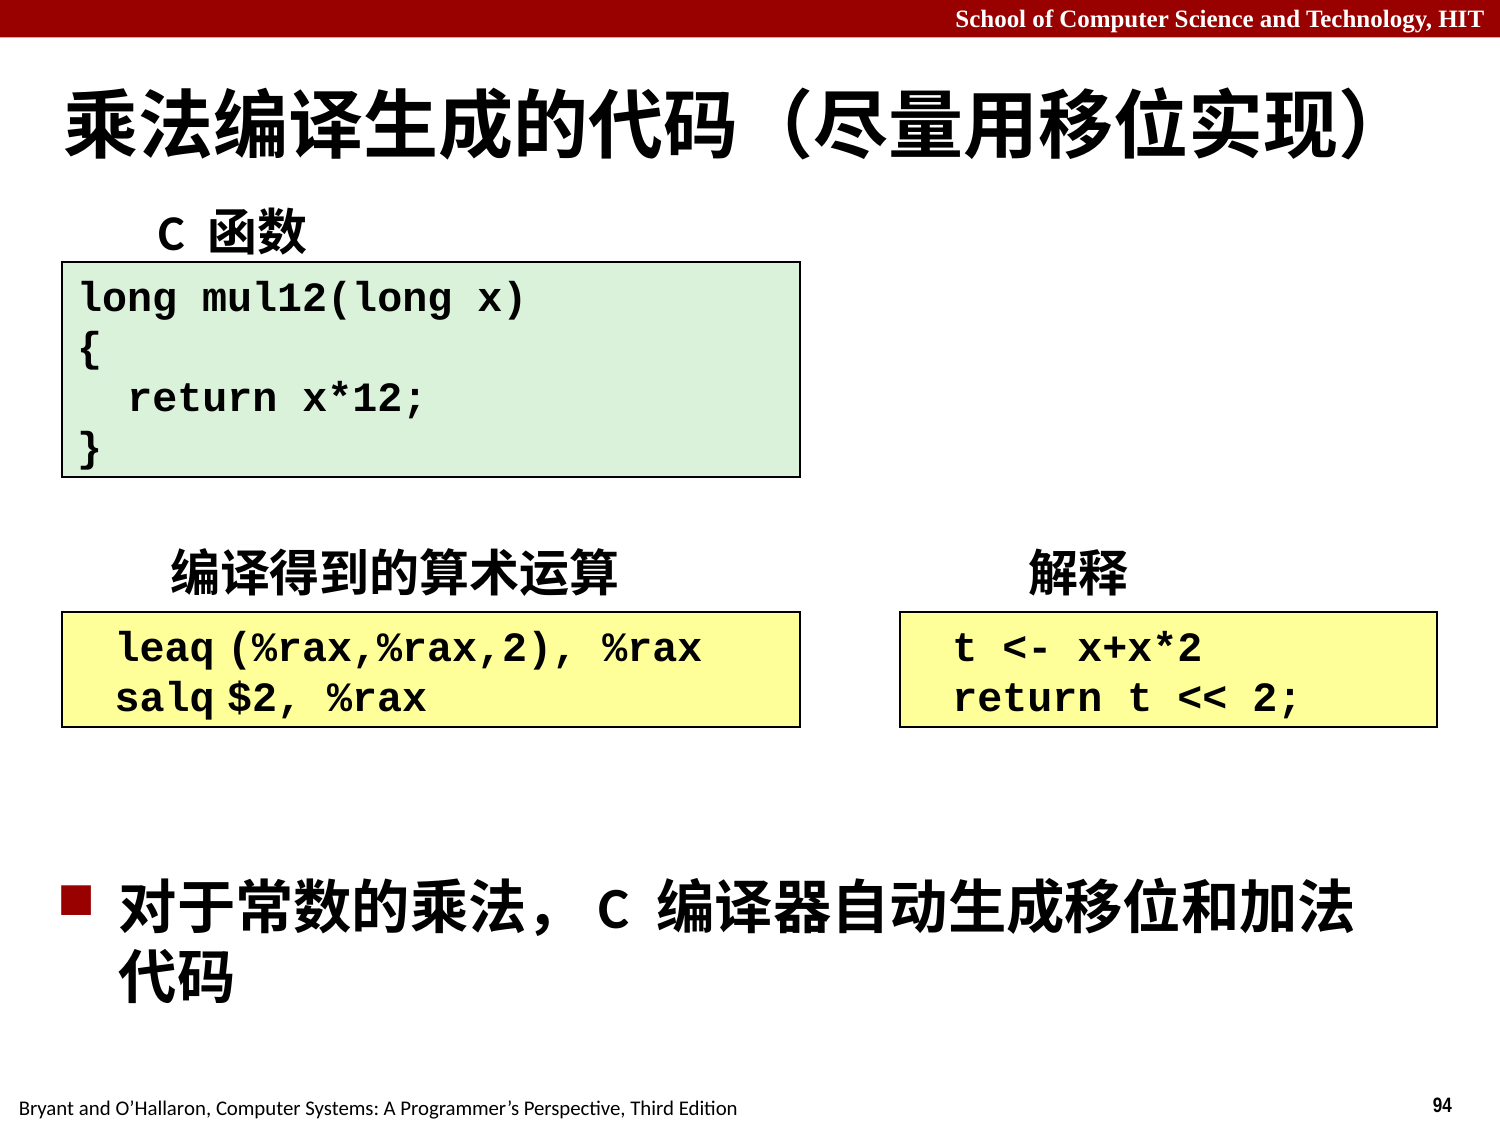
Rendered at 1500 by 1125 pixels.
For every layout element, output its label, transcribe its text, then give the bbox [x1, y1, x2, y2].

title 乘法编译生成的代码（尽量用移位实现） [48, 74, 1451, 170]
text_box long mul12(long x) { return x*12; } [62, 262, 800, 478]
text_box C 函数 [150, 193, 316, 269]
text_box 编译得到的算术运算 [162, 533, 628, 609]
text_box leaq (%rax,%rax,2), %rax salq $2, %rax [62, 612, 800, 728]
list 对于常数的乘法，C 编译器自动生成移位和加法代码 [47, 862, 1411, 1058]
text_box t <- x+x*2 return t << 2; [899, 612, 1438, 728]
text_box 解释 [1020, 533, 1136, 609]
